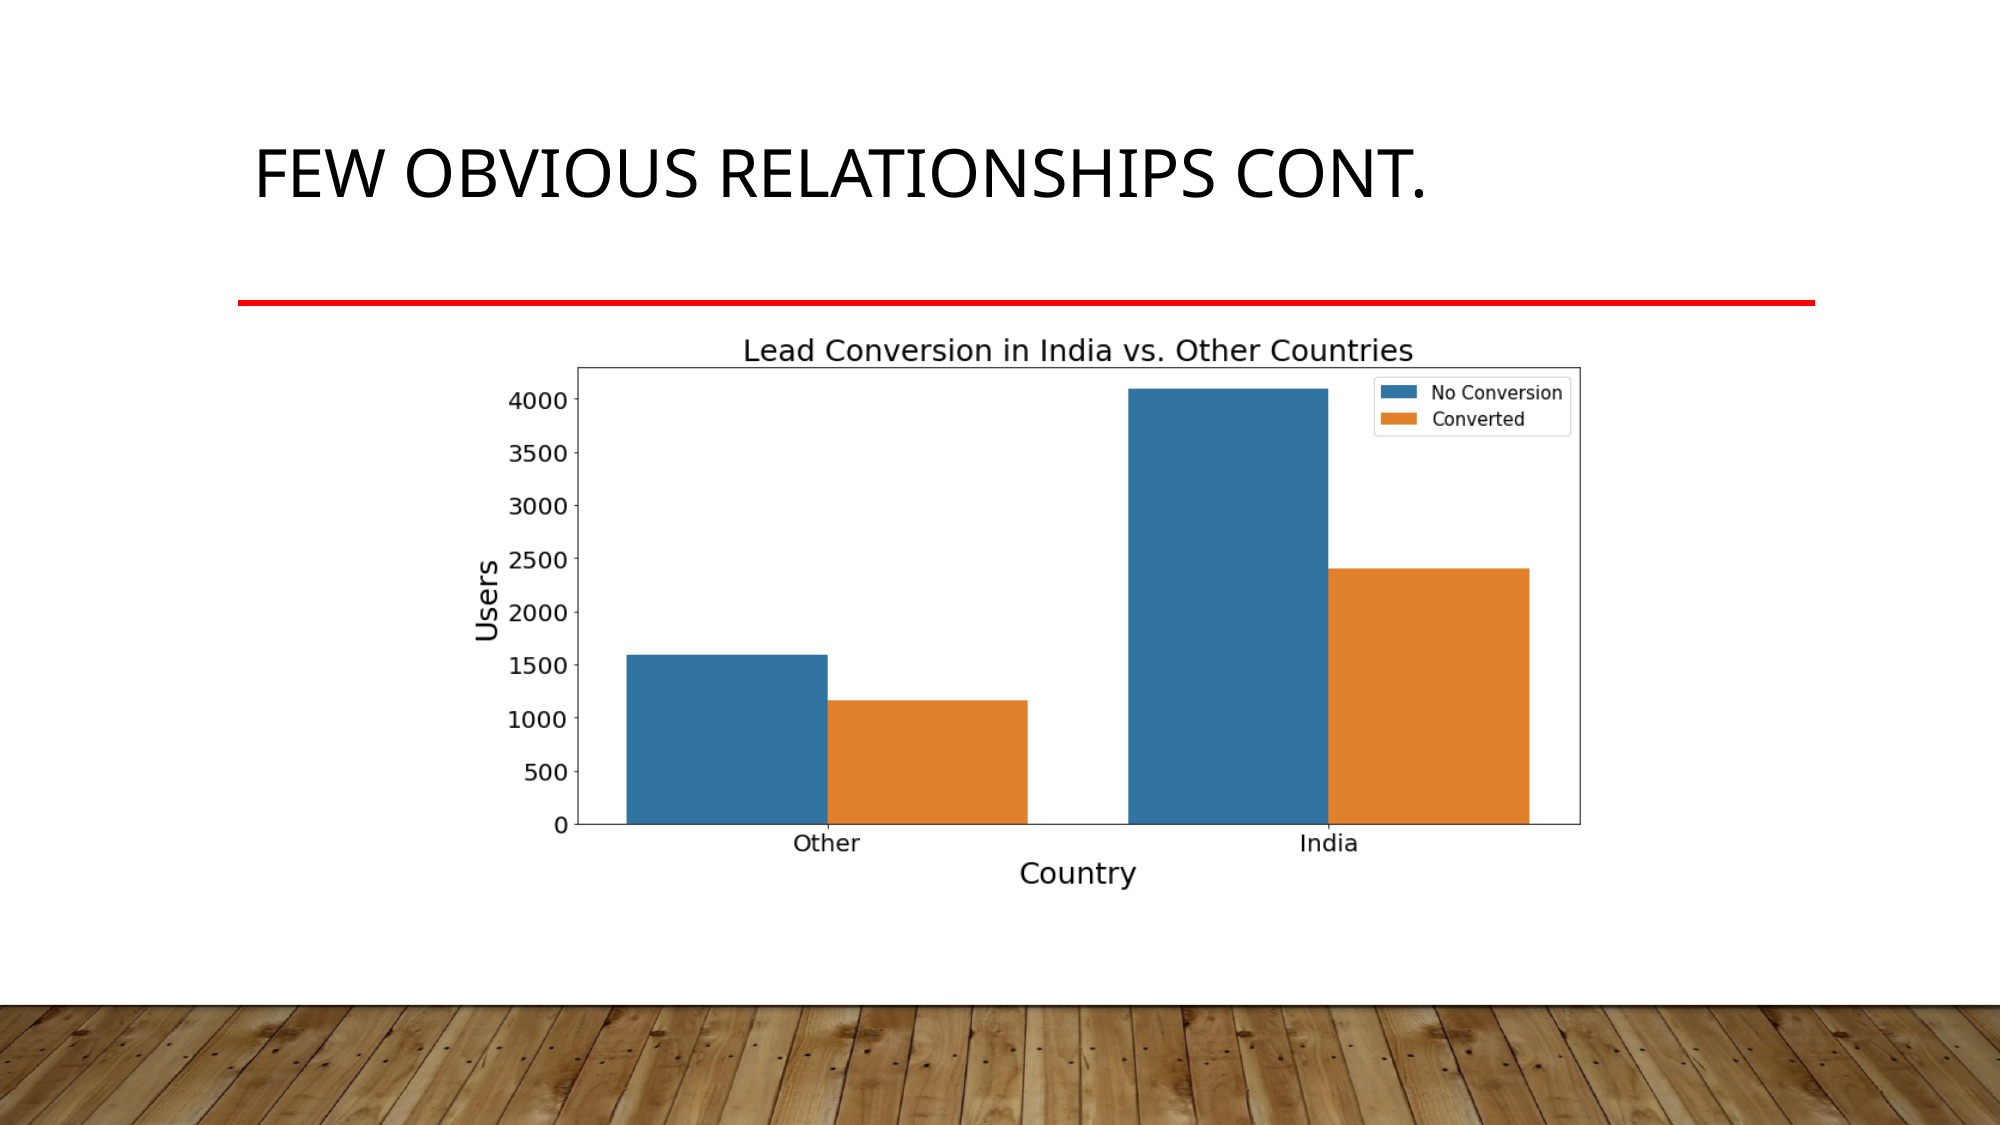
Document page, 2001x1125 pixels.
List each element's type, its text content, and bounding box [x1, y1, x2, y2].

picture [0, 1005, 2000, 1125]
title Few Obvious Relationships cont. [238, 131, 1814, 305]
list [464, 330, 1587, 897]
